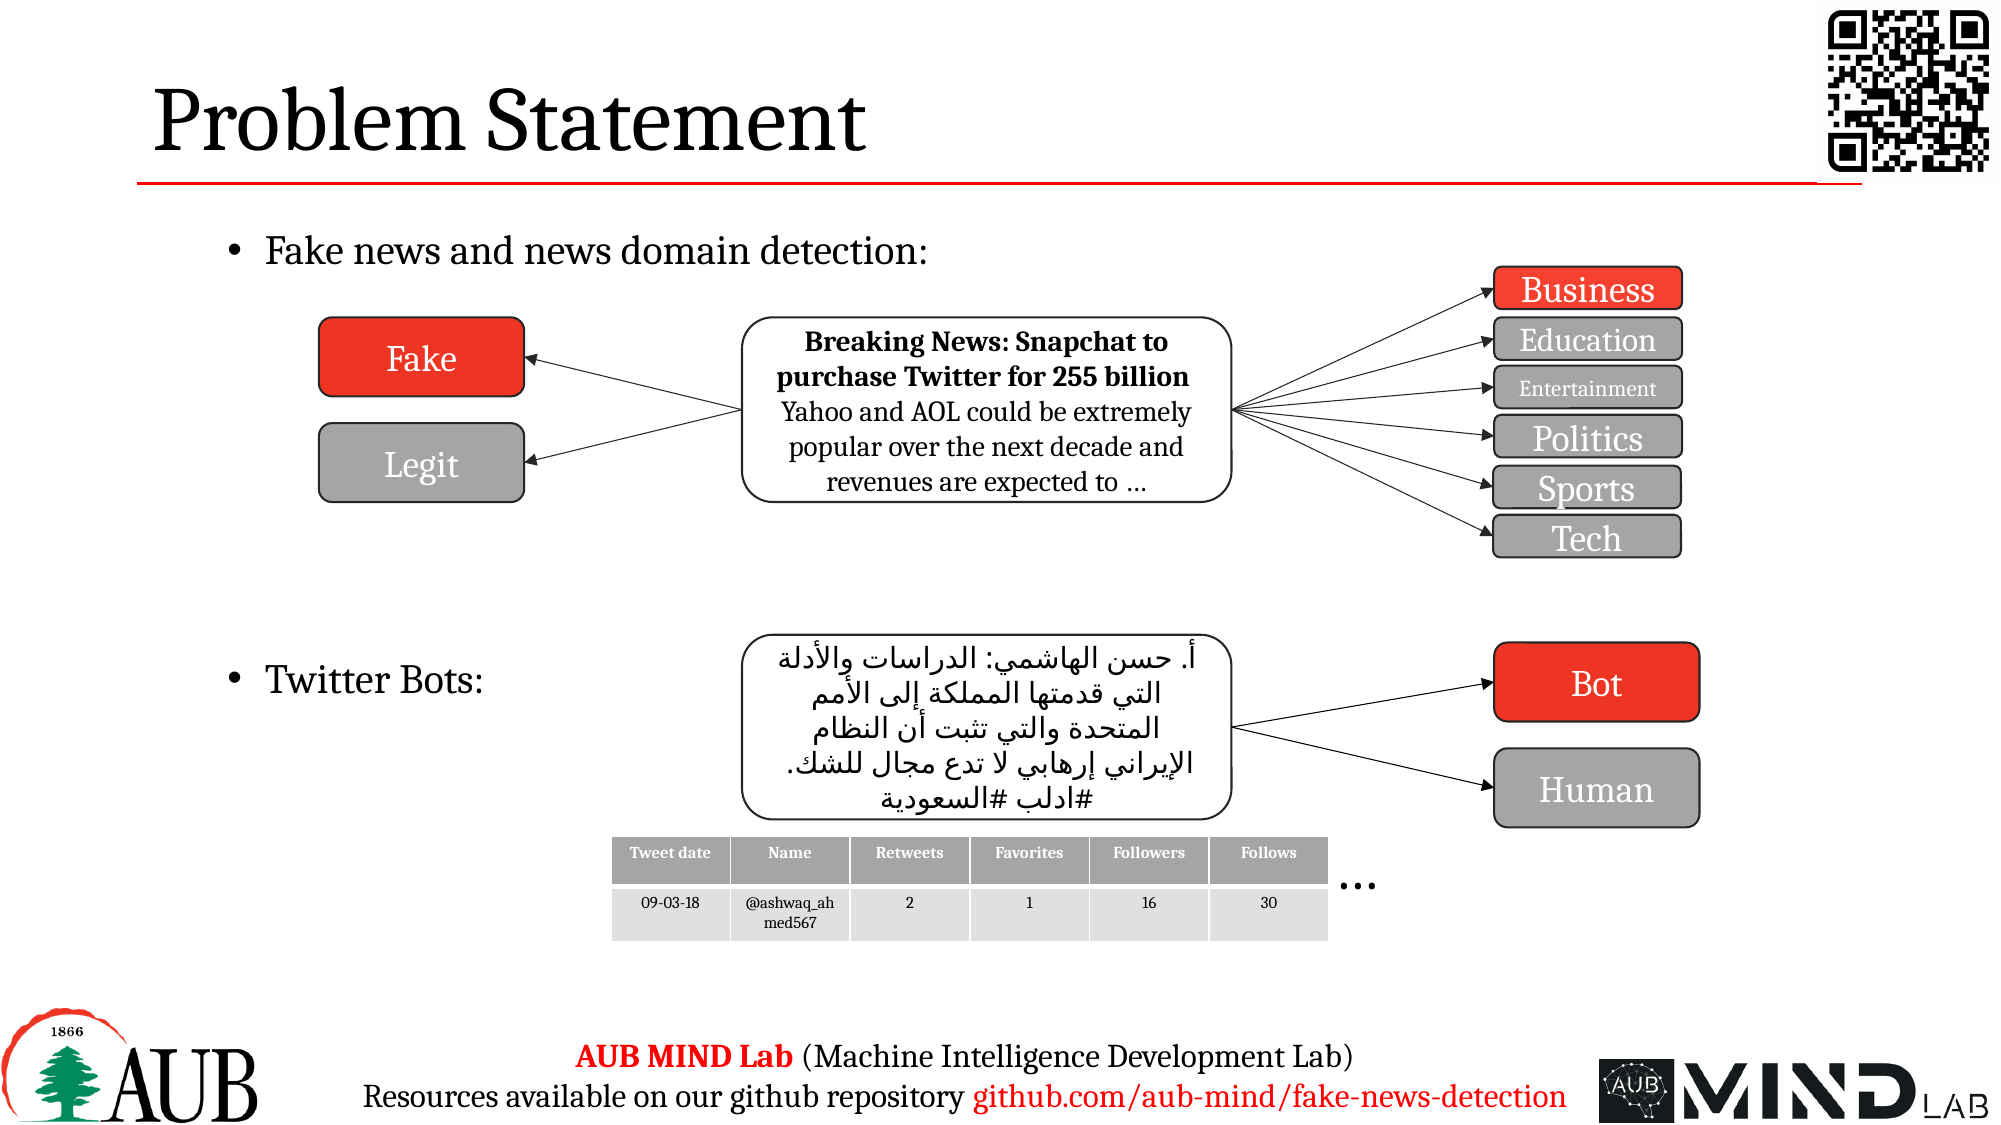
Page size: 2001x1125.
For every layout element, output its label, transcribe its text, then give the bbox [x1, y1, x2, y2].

text_box Human [1493, 747, 1701, 829]
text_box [1231, 386, 1495, 409]
table_header Favorites [971, 837, 1089, 884]
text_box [524, 356, 743, 409]
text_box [1231, 338, 1495, 386]
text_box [1231, 681, 1495, 727]
text_box Education [1495, 316, 1684, 361]
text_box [524, 409, 743, 463]
text_box Sports [1494, 464, 1683, 510]
text_box Legit [317, 422, 526, 504]
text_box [1231, 287, 1495, 338]
table_cell 16 [1090, 889, 1208, 941]
table_header Follows [1210, 837, 1319, 884]
text_box Fake [317, 316, 526, 398]
table_cell 1 [971, 889, 1089, 941]
table_header Followers [1090, 837, 1208, 884]
picture [1817, 0, 2000, 183]
picture [0, 1003, 259, 1125]
table_cell 30 [1210, 889, 1328, 941]
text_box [1231, 409, 1494, 537]
text_box Politics [1494, 413, 1684, 459]
text_box … [1319, 823, 1399, 909]
table_cell 09-03-18 [612, 889, 730, 941]
text_box أ. حسن الهاشمي: الدراسات والأدلة التي قدمتها المملكة إلى الأمم المتحدة والتي تثبت أن النظام الإيراني إرهابي لا تدع مجال للشك. #ادلب #السعودية [740, 633, 1233, 821]
text_box Breaking News: Snapchat to purchase Twitter for 255 billion Yahoo and AOL could be extremely popular over the next decade and revenues are expected to … [740, 316, 1231, 504]
picture [1599, 1059, 2001, 1123]
table_header Tweet date [612, 837, 730, 884]
text_box Entertainment [1495, 364, 1684, 410]
list Fake news and news domain detection: Twitter Bots: [137, 221, 1863, 1066]
table_header Name [731, 837, 849, 884]
title Problem Statement [137, 59, 1863, 183]
text_box Business [1493, 265, 1684, 311]
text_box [1231, 727, 1495, 788]
table_cell @ashwaq_ahmed567 [731, 889, 849, 941]
text_box Bot [1493, 641, 1701, 723]
table_cell 2 [851, 889, 969, 941]
table_header Retweets [851, 837, 969, 884]
text_box Tech [1492, 513, 1683, 559]
